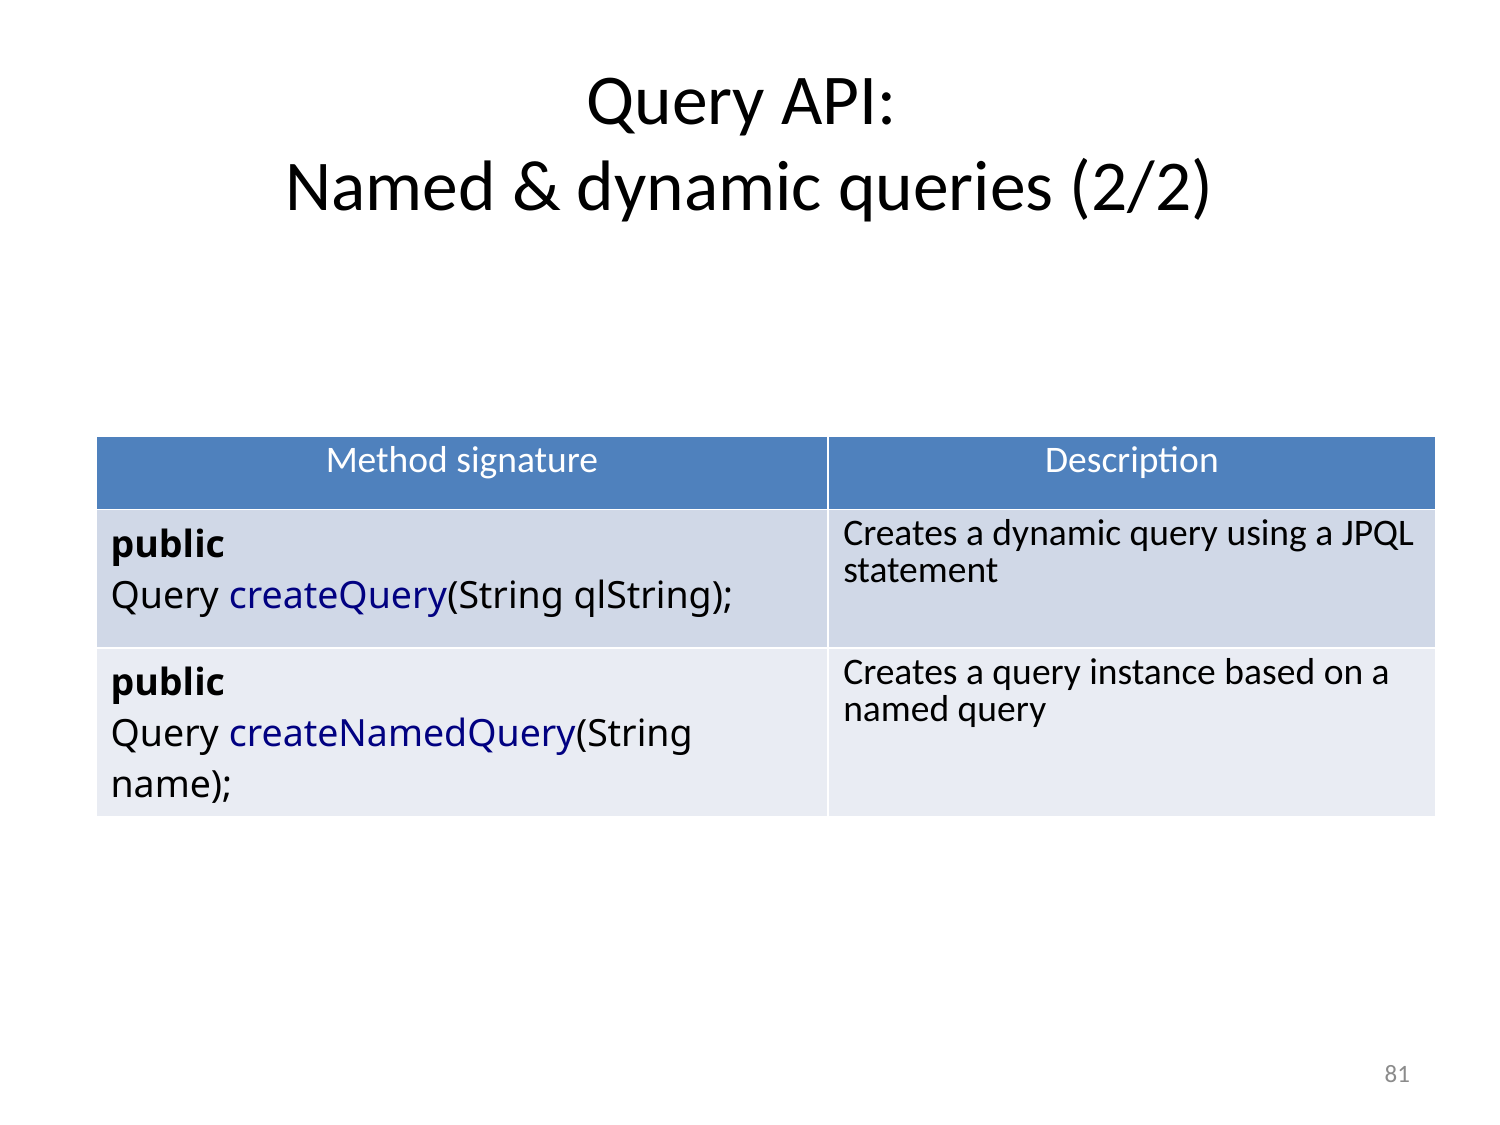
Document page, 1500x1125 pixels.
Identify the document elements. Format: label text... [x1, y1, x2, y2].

table_header Method signature [97, 437, 827, 509]
slide_number 81 [1074, 1042, 1425, 1103]
title Query API: Named & dynamic queries (2/2) [75, 45, 1425, 233]
table_cell Creates a query instance based on a named query [829, 649, 1435, 816]
table_cell public Query createNamedQuery(String name); [97, 649, 827, 816]
table_cell Creates a dynamic query using a JPQL statement [829, 510, 1435, 647]
table_cell public Query createQuery(String qlString); [97, 510, 827, 647]
table_header Description [829, 437, 1435, 509]
